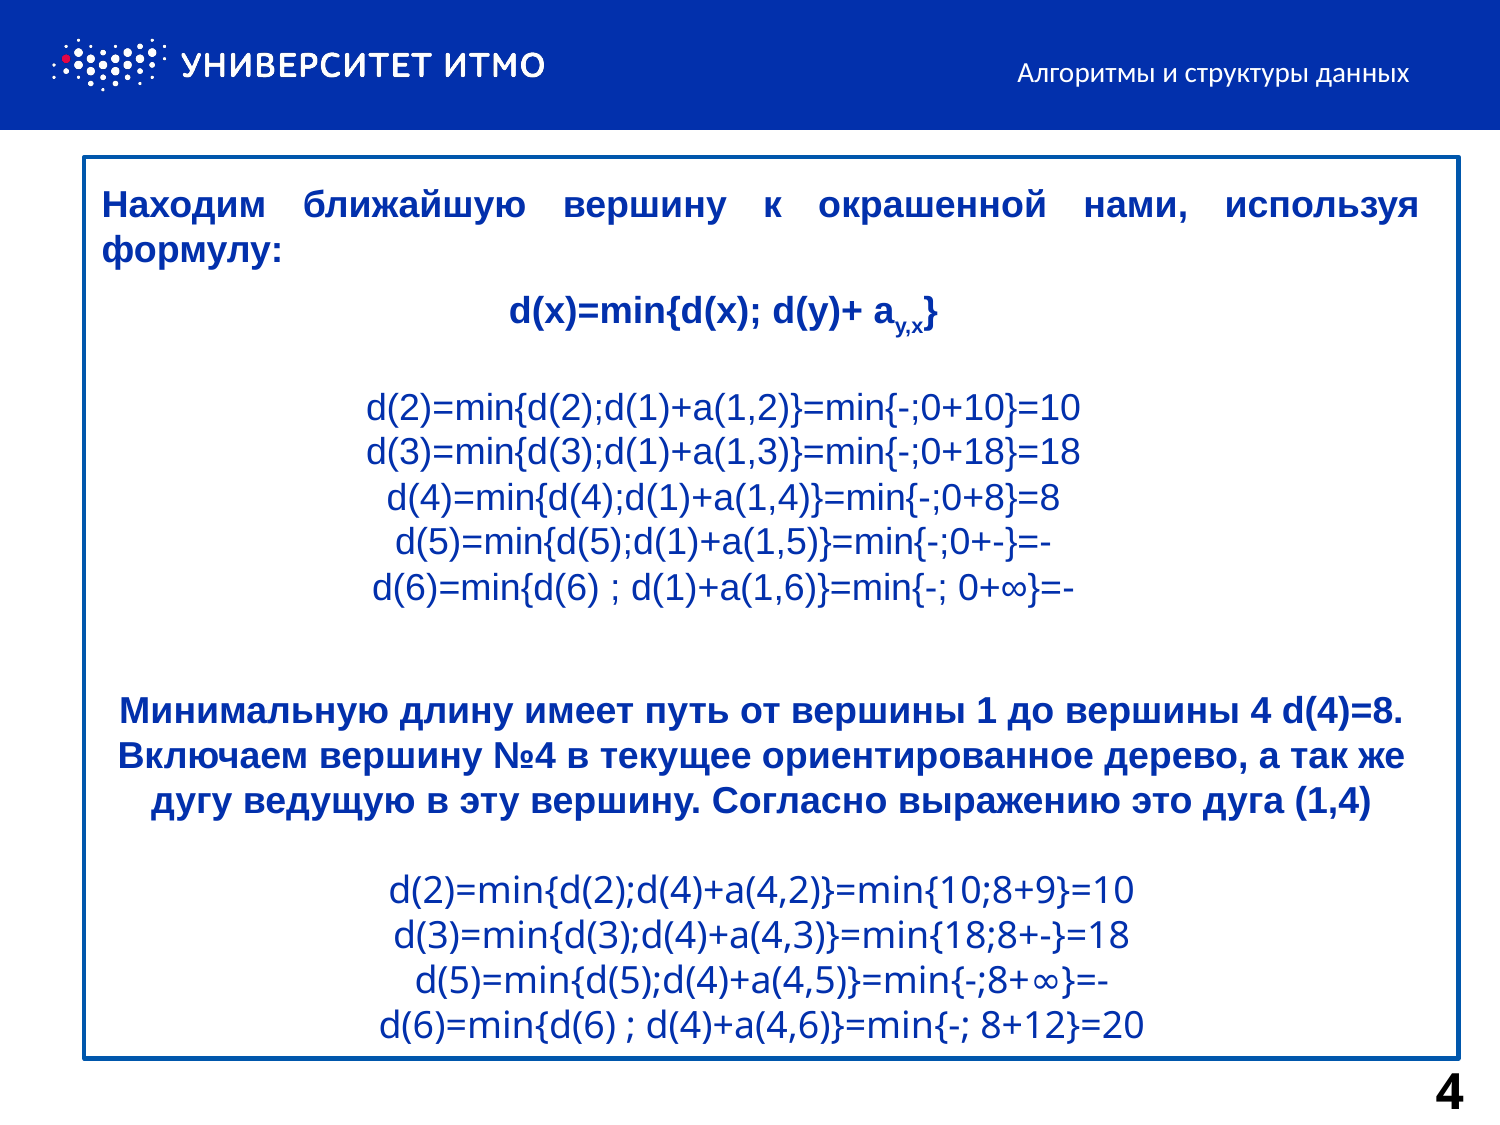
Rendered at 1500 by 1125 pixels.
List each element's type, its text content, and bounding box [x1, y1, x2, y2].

text_box Находим ближайшую вершину к окрашенной нами, используя формулу: [86, 172, 1436, 278]
text_box Минимальную длину имеет путь от вершины 1 до вершины 4 d(4)=8. Включаем вершину №4 в текущее ориентированноe дерево, а так же дугу ведущую в эту вершину. Согласно выражению это дуга (1,4) d(2)=min{d(2);d(4)+a(4,2)}=min{10;8+9}=10 d(3)=min{d(3);d(4)+a(4,3)}=min{18;8+-}=18 d(5)=min{d(5);d(4)+a(4,5)}=min{-;8+∞}=- d(6)=min{d(6) ; d(4)+a(4,6)}=min{-; 8+12}=20 [64, 678, 1459, 1054]
text_box 4 [1399, 1052, 1500, 1125]
text_box d(x)=min{d(x); d(y)+ ay,x} d(2)=min{d(2);d(1)+a(1,2)}=min{-;0+10}=10 d(3)=min{d(3);d(1)+a(1,3)}=min{-;0+18}=18 d(4)=min{d(4);d(1)+a(1,4)}=min{-;0+8}=8 d(5)=min{d(5);d(1)+a(1,5)}=min{-;0+-}=- d(6)=min{d(6) ; d(1)+a(1,6)}=min{-; 0+∞}=- [312, 278, 1134, 615]
footer Алгоритмы и структуры данных [661, 40, 1425, 101]
picture [0, 0, 596, 130]
text_box [82, 155, 1461, 1061]
